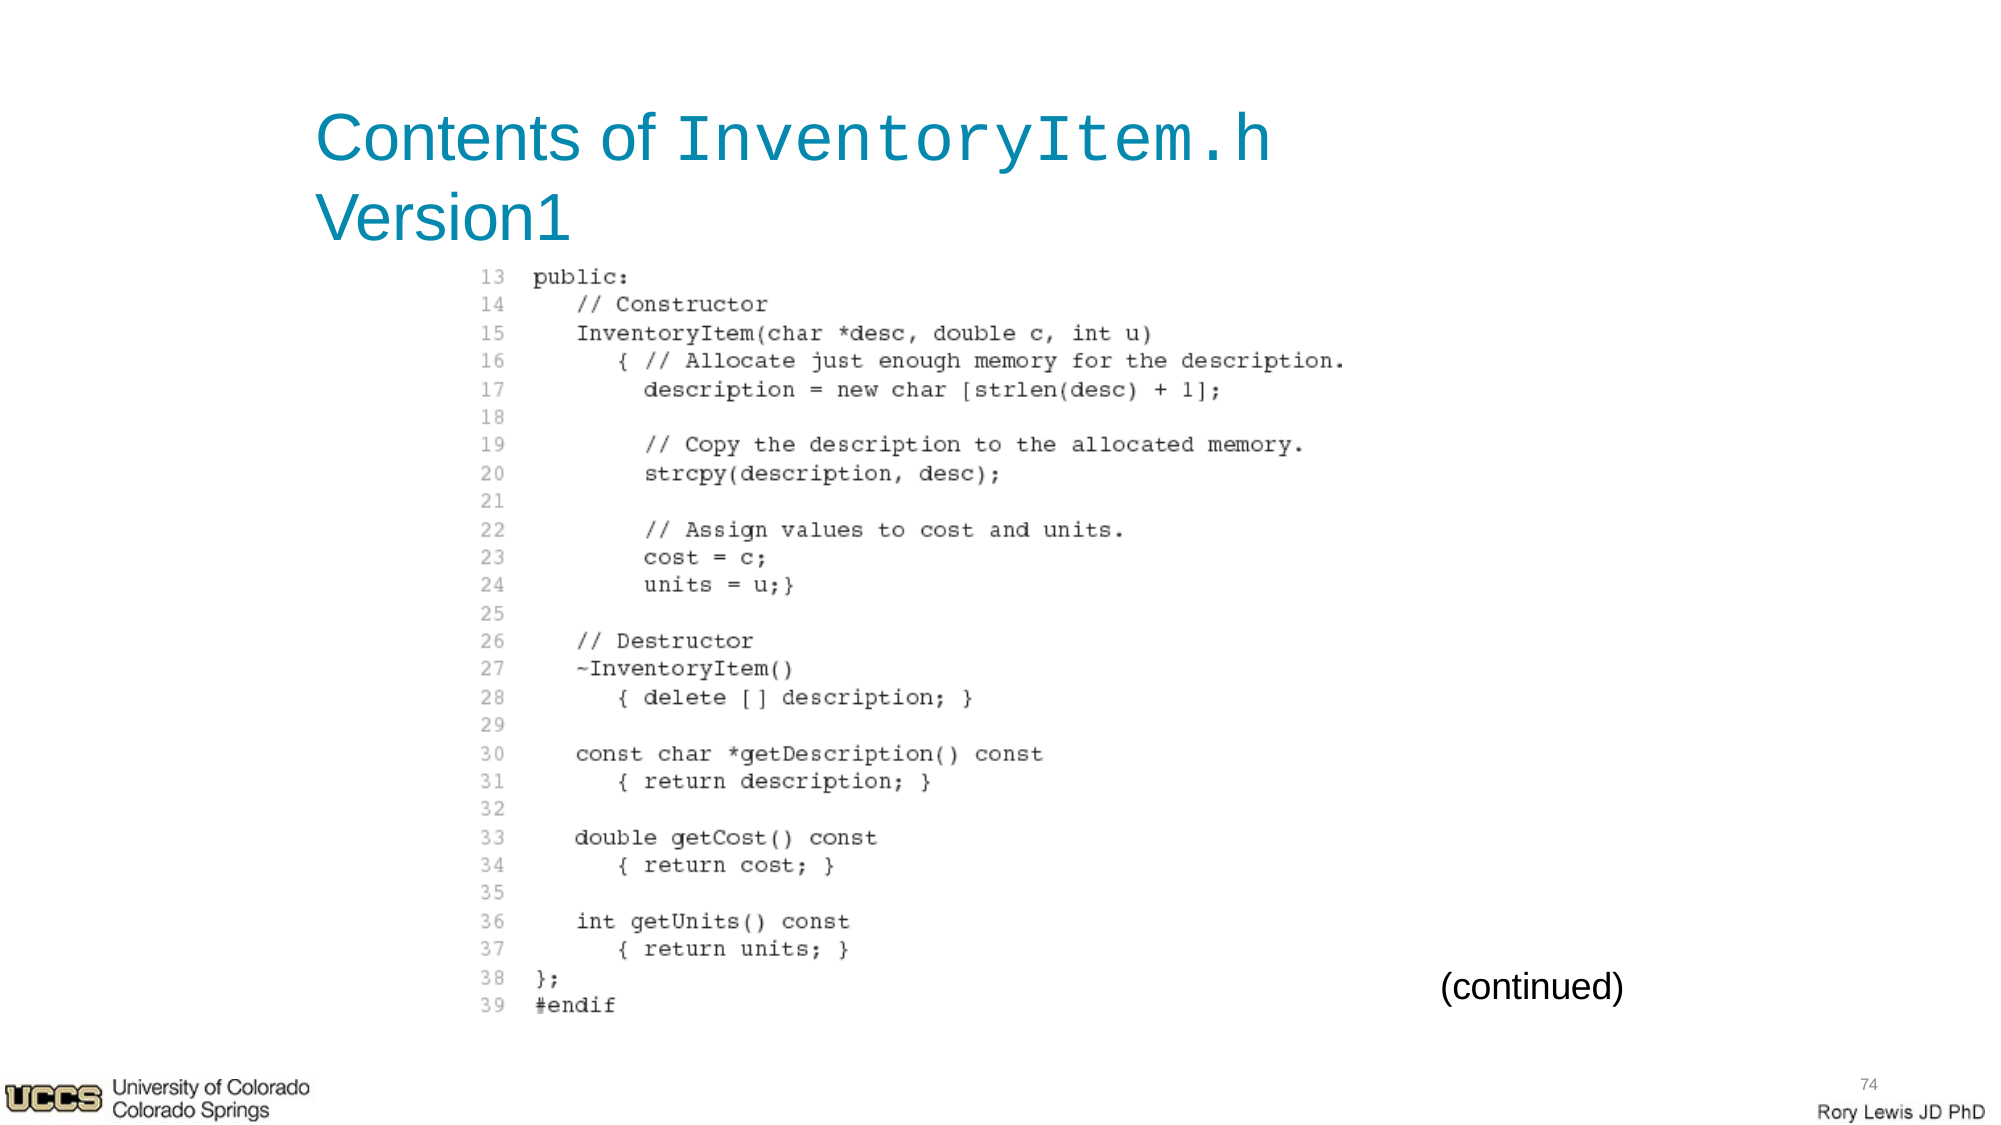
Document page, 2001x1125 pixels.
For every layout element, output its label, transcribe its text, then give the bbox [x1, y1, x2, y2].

picture [5, 1079, 1854, 1123]
picture [481, 268, 1343, 1014]
text_box (continued) [1437, 960, 1630, 1008]
slide_number 74 [1854, 1073, 1894, 1125]
picture [1894, 1079, 1985, 1123]
title Contents of InventoryItem.h Version1 [312, 91, 1556, 282]
